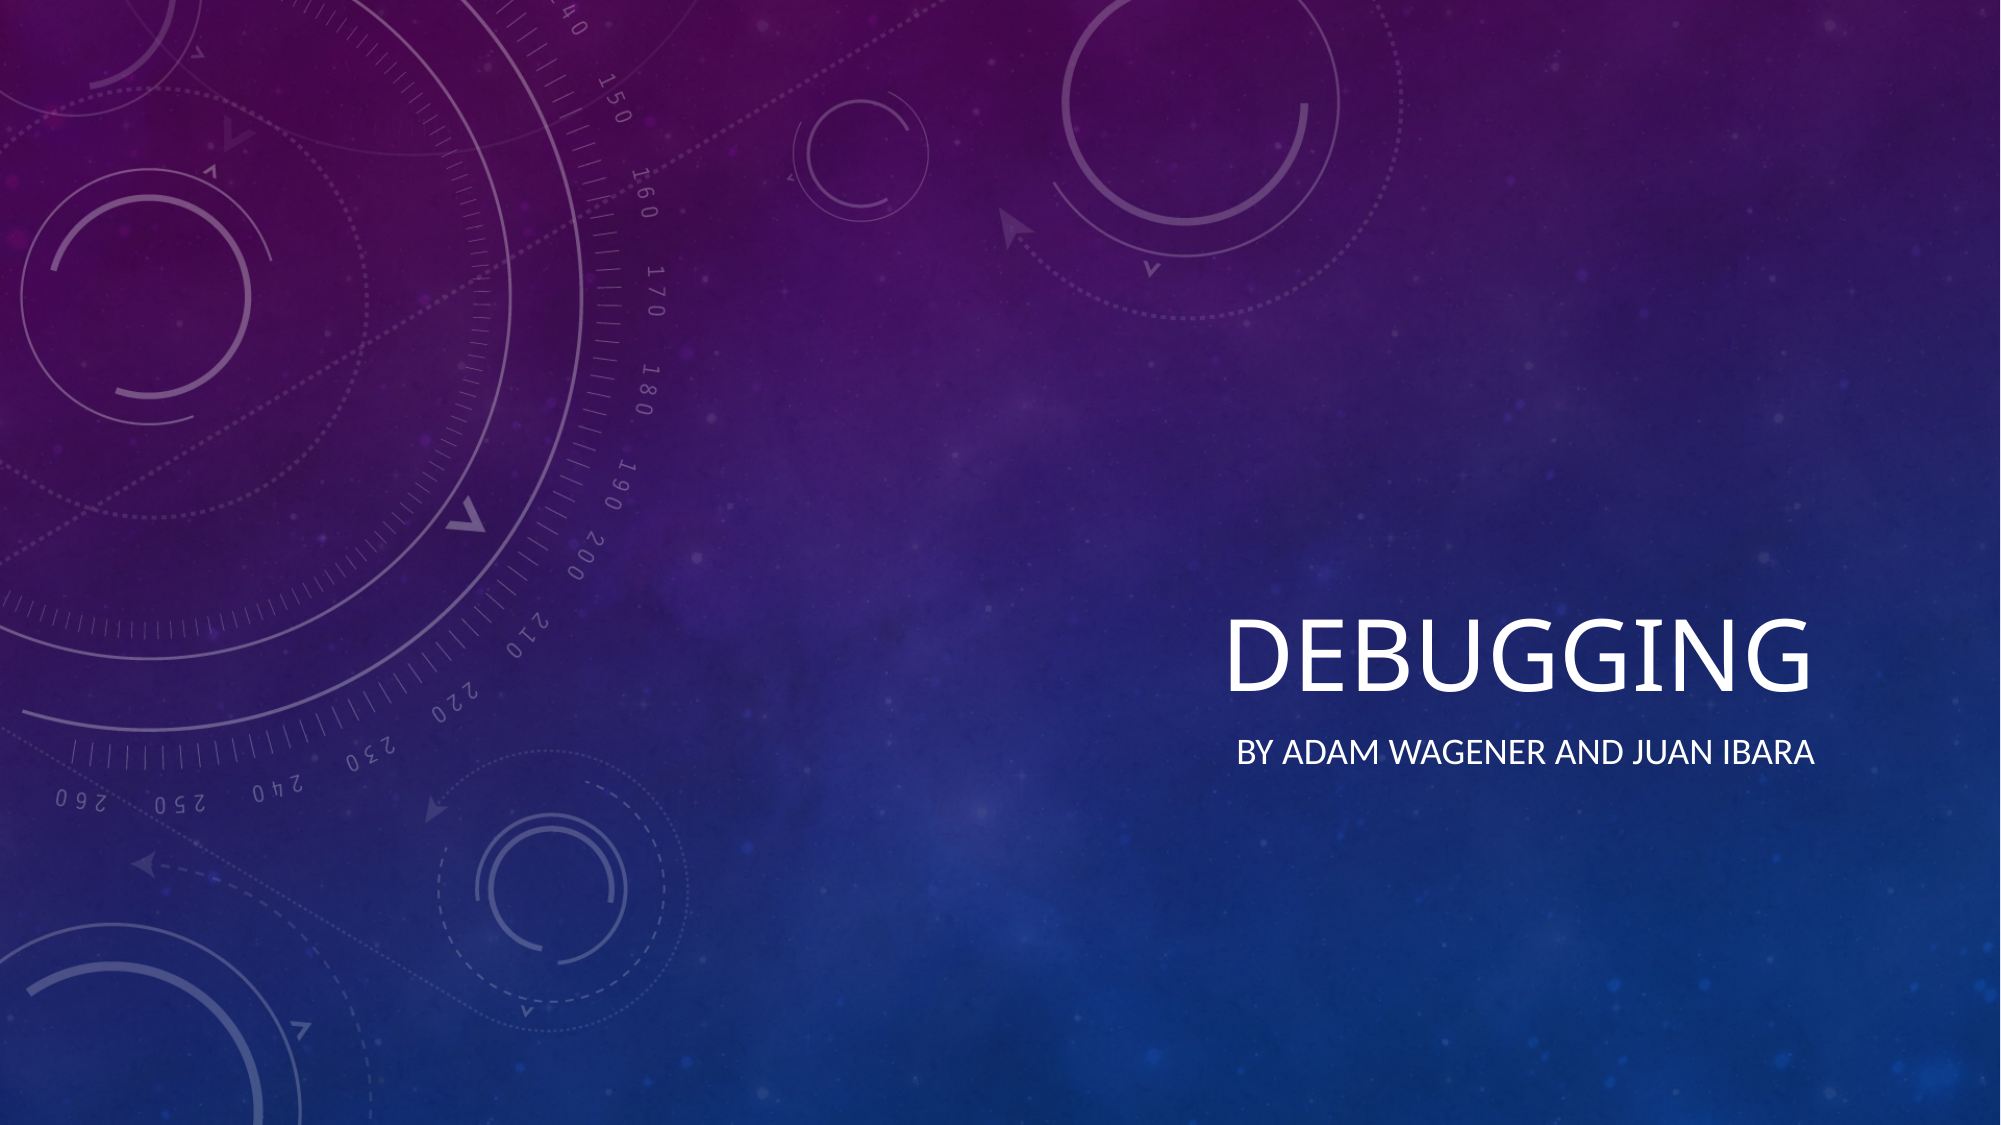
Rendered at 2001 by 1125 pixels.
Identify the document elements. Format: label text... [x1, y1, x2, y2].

title Debugging [650, 322, 1831, 719]
subtitle By Adam Wagener and Juan Ibara [650, 719, 1831, 950]
picture [0, 0, 2001, 1125]
